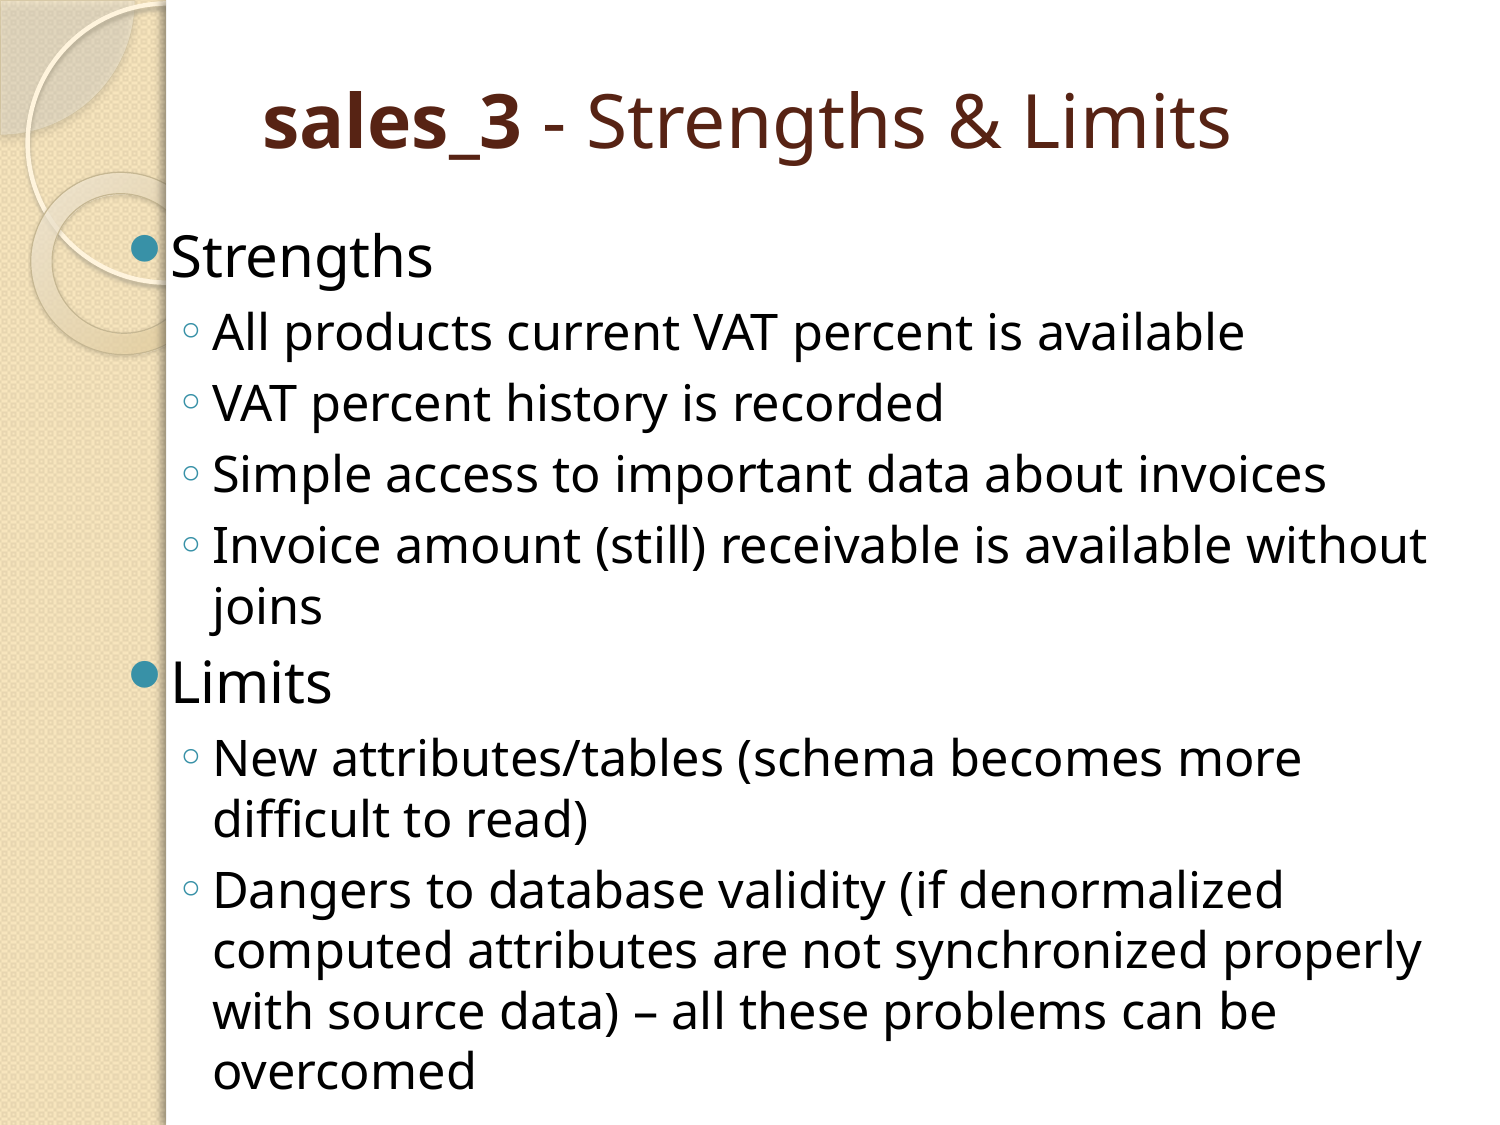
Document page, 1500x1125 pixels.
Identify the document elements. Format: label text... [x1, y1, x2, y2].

list Strengths All products current VAT percent is available VAT percent history is recorded Simple access to important data about invoices Invoice amount (still) receivable is available without joins Limits New attributes/tables (schema becomes more difficult to read) Dangers to database validity (if denormalized computed attributes are not synchronized properly with source data) – all these problems can be overcomed [99, 212, 1488, 1113]
title sales_3 - Strengths & Limits [12, 24, 1483, 213]
